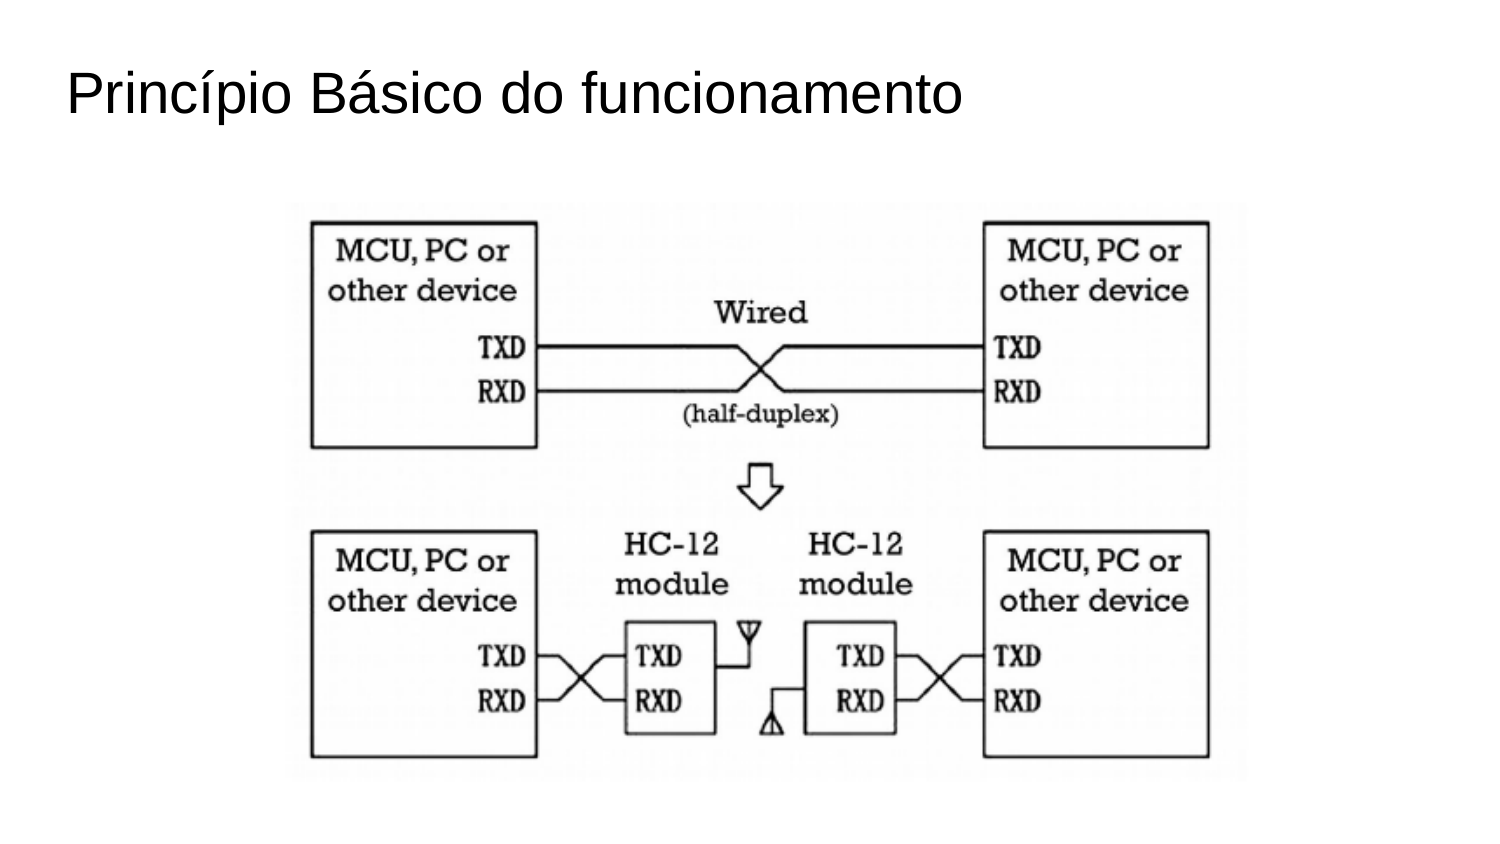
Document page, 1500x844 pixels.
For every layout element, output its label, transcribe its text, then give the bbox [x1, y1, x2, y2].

picture [256, 196, 1264, 783]
title Princípio Básico do funcionamento [51, 40, 1449, 135]
